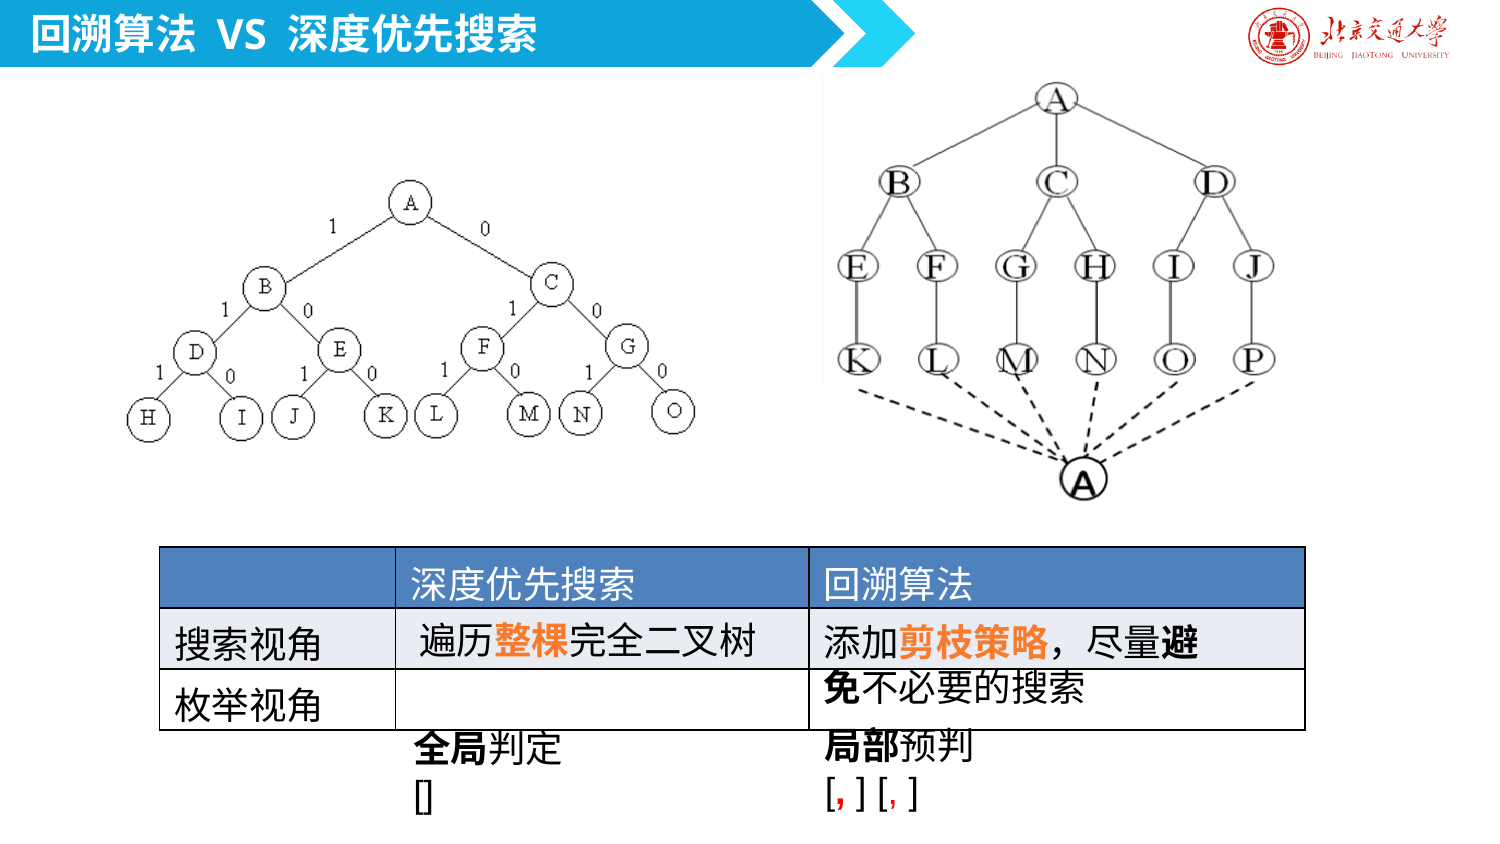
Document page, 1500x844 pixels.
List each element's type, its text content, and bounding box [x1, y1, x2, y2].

picture [1246, 5, 1454, 66]
text_box 添加剪枝策略，尽量避免不必要的搜索 [809, 611, 1235, 716]
table_cell [810, 670, 1304, 729]
table_header 深度优先搜索 [396, 548, 808, 607]
table_cell [772, 609, 808, 668]
text_box 遍历整棵完全二叉树 [404, 609, 772, 669]
picture [820, 75, 1291, 508]
table_cell [396, 609, 404, 668]
table_cell [396, 670, 808, 729]
table_cell [810, 609, 1304, 668]
picture [123, 161, 702, 455]
table_header 回溯算法 [810, 548, 1304, 607]
table_cell 搜索视角 [160, 609, 395, 668]
table_cell 枚举视角 [160, 670, 395, 729]
title 回溯算法 VS 深度优先搜索 [15, 0, 728, 156]
table_header [160, 548, 395, 607]
